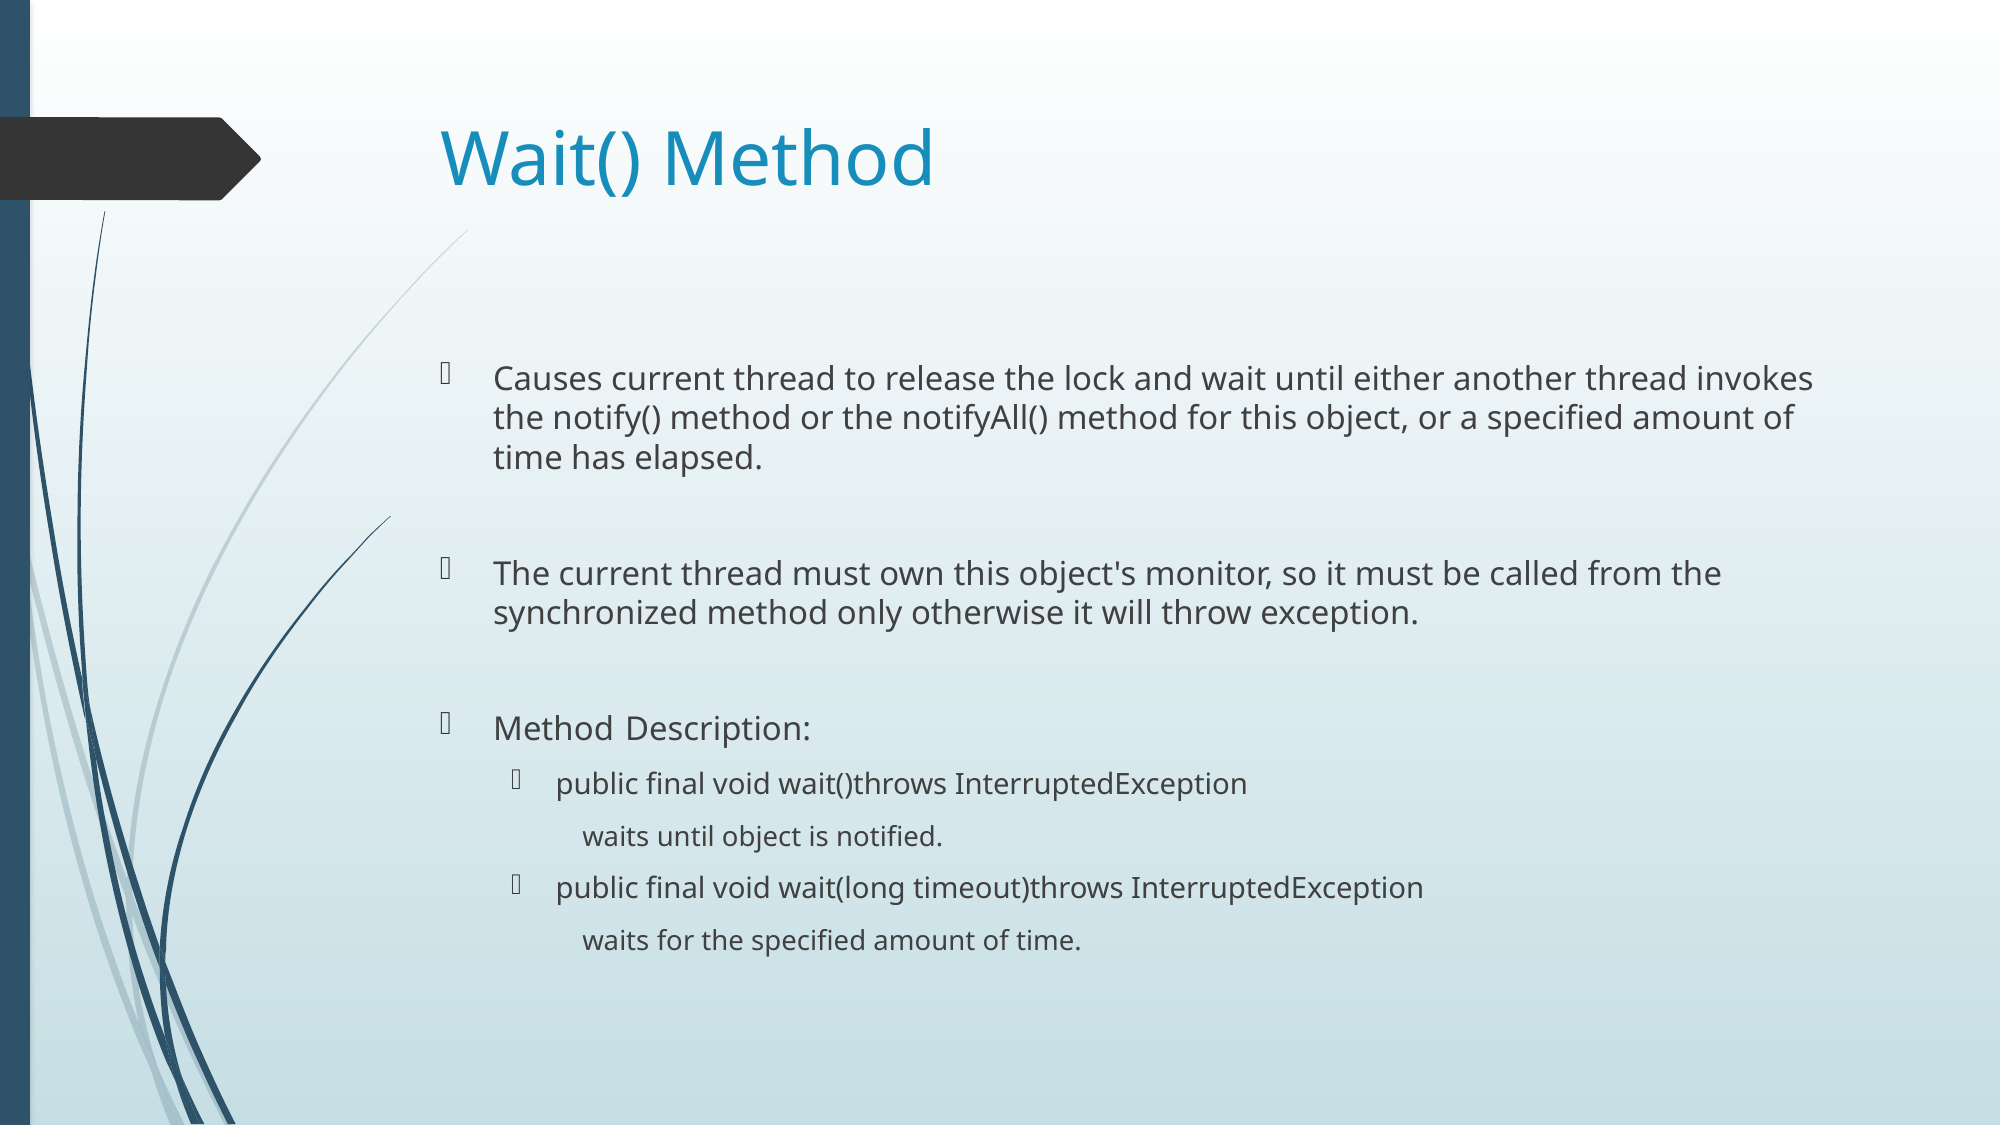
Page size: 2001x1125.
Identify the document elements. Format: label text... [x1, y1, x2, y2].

title Wait() Method [425, 102, 1888, 313]
list Causes current thread to release the lock and wait until either another thread invokes the notify() method or the notifyAll() method for this object, or a specified amount of time has elapsed. The current thread must own this object's monitor, so it must be called from the synchronized method only otherwise it will throw exception. Method Description: public final void wait()throws InterruptedException waits until object is notified. public final void wait(long timeout)throws InterruptedException waits for the specified amount of time. [424, 350, 1888, 970]
